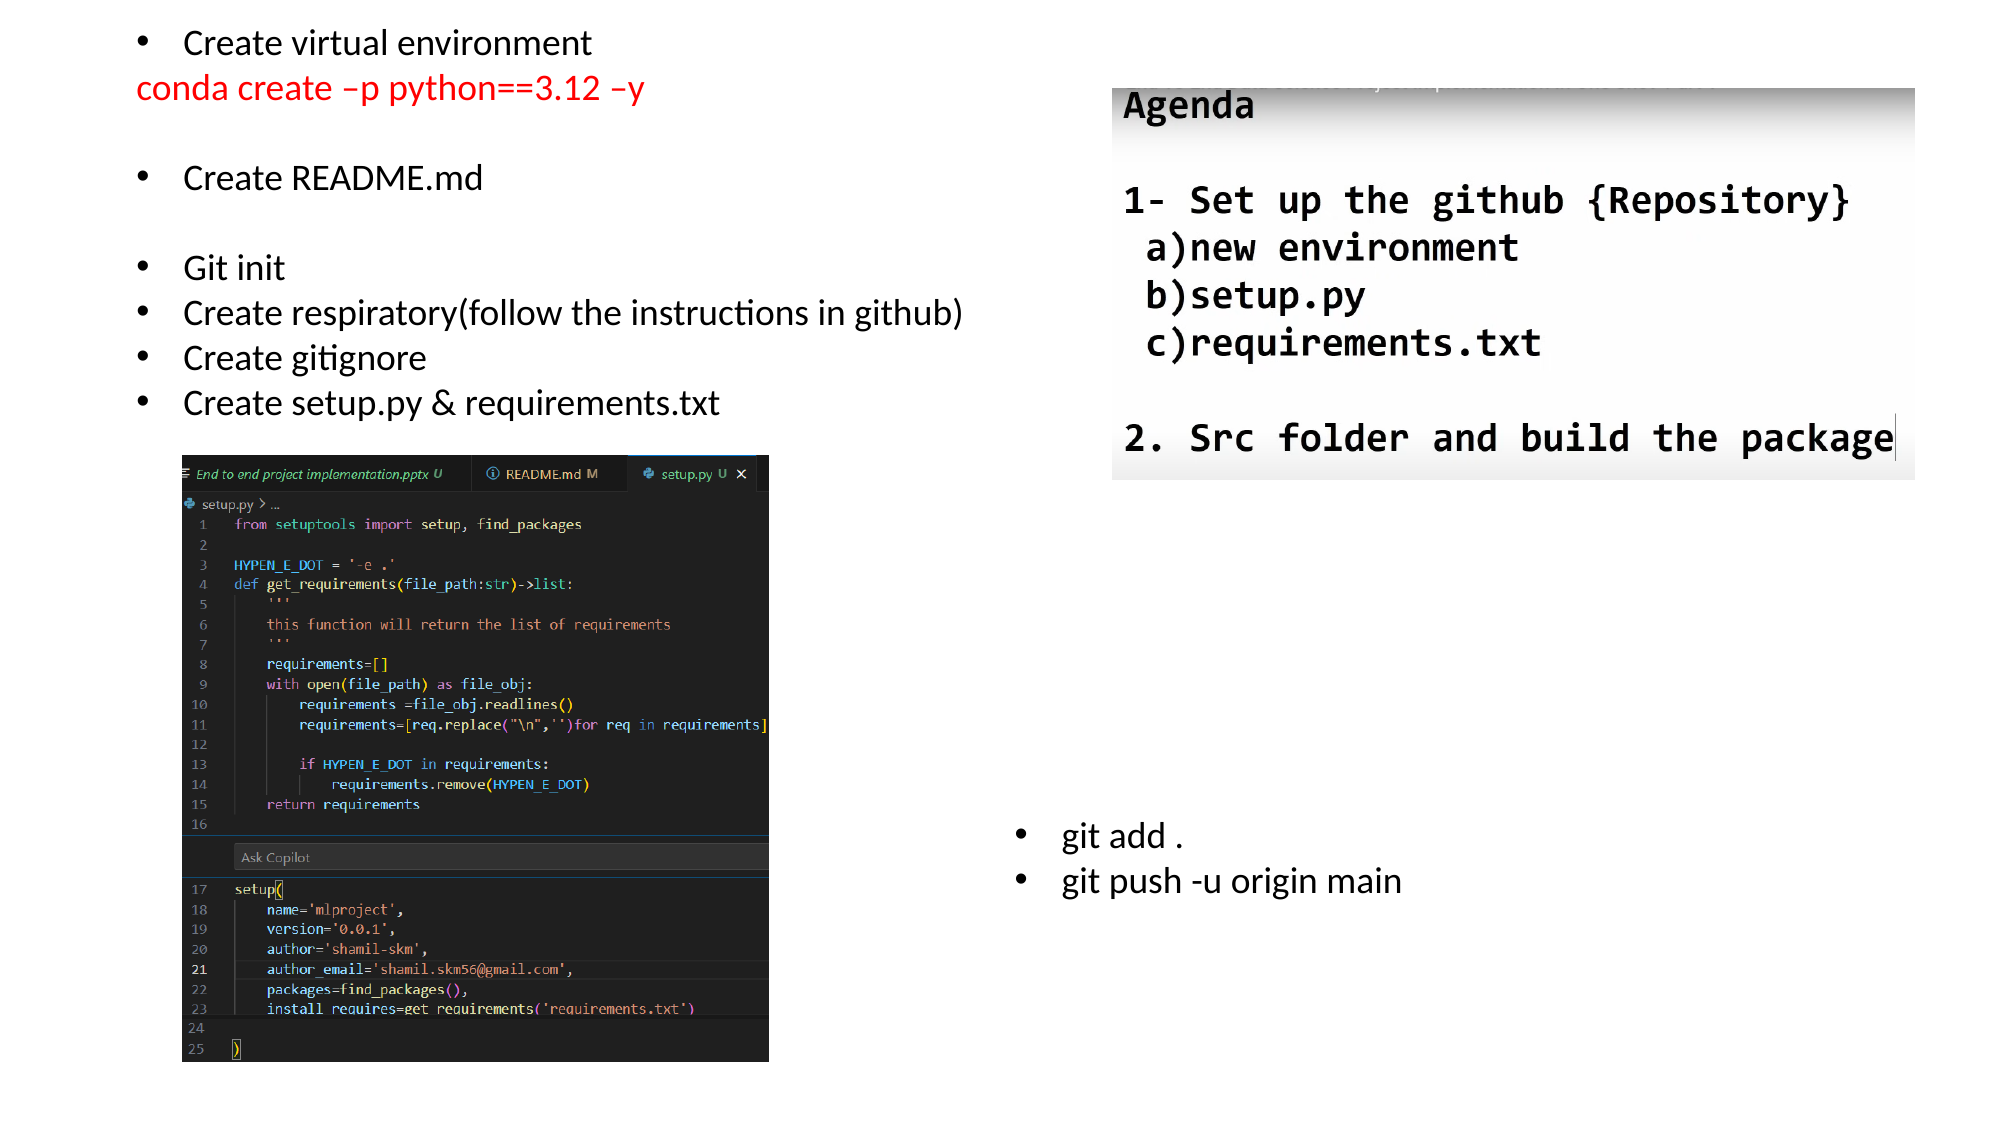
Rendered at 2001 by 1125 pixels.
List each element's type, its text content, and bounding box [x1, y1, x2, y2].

picture [1112, 88, 1915, 480]
text_box git add . git push -u origin main [999, 803, 1448, 909]
text_box Create virtual environment conda create –p python==3.12 –y Create README.md Git init Create respiratory(follow the instructions in github) Create gitignore Create setup.py & requirements.txt [121, 10, 1818, 476]
picture [182, 455, 769, 1062]
